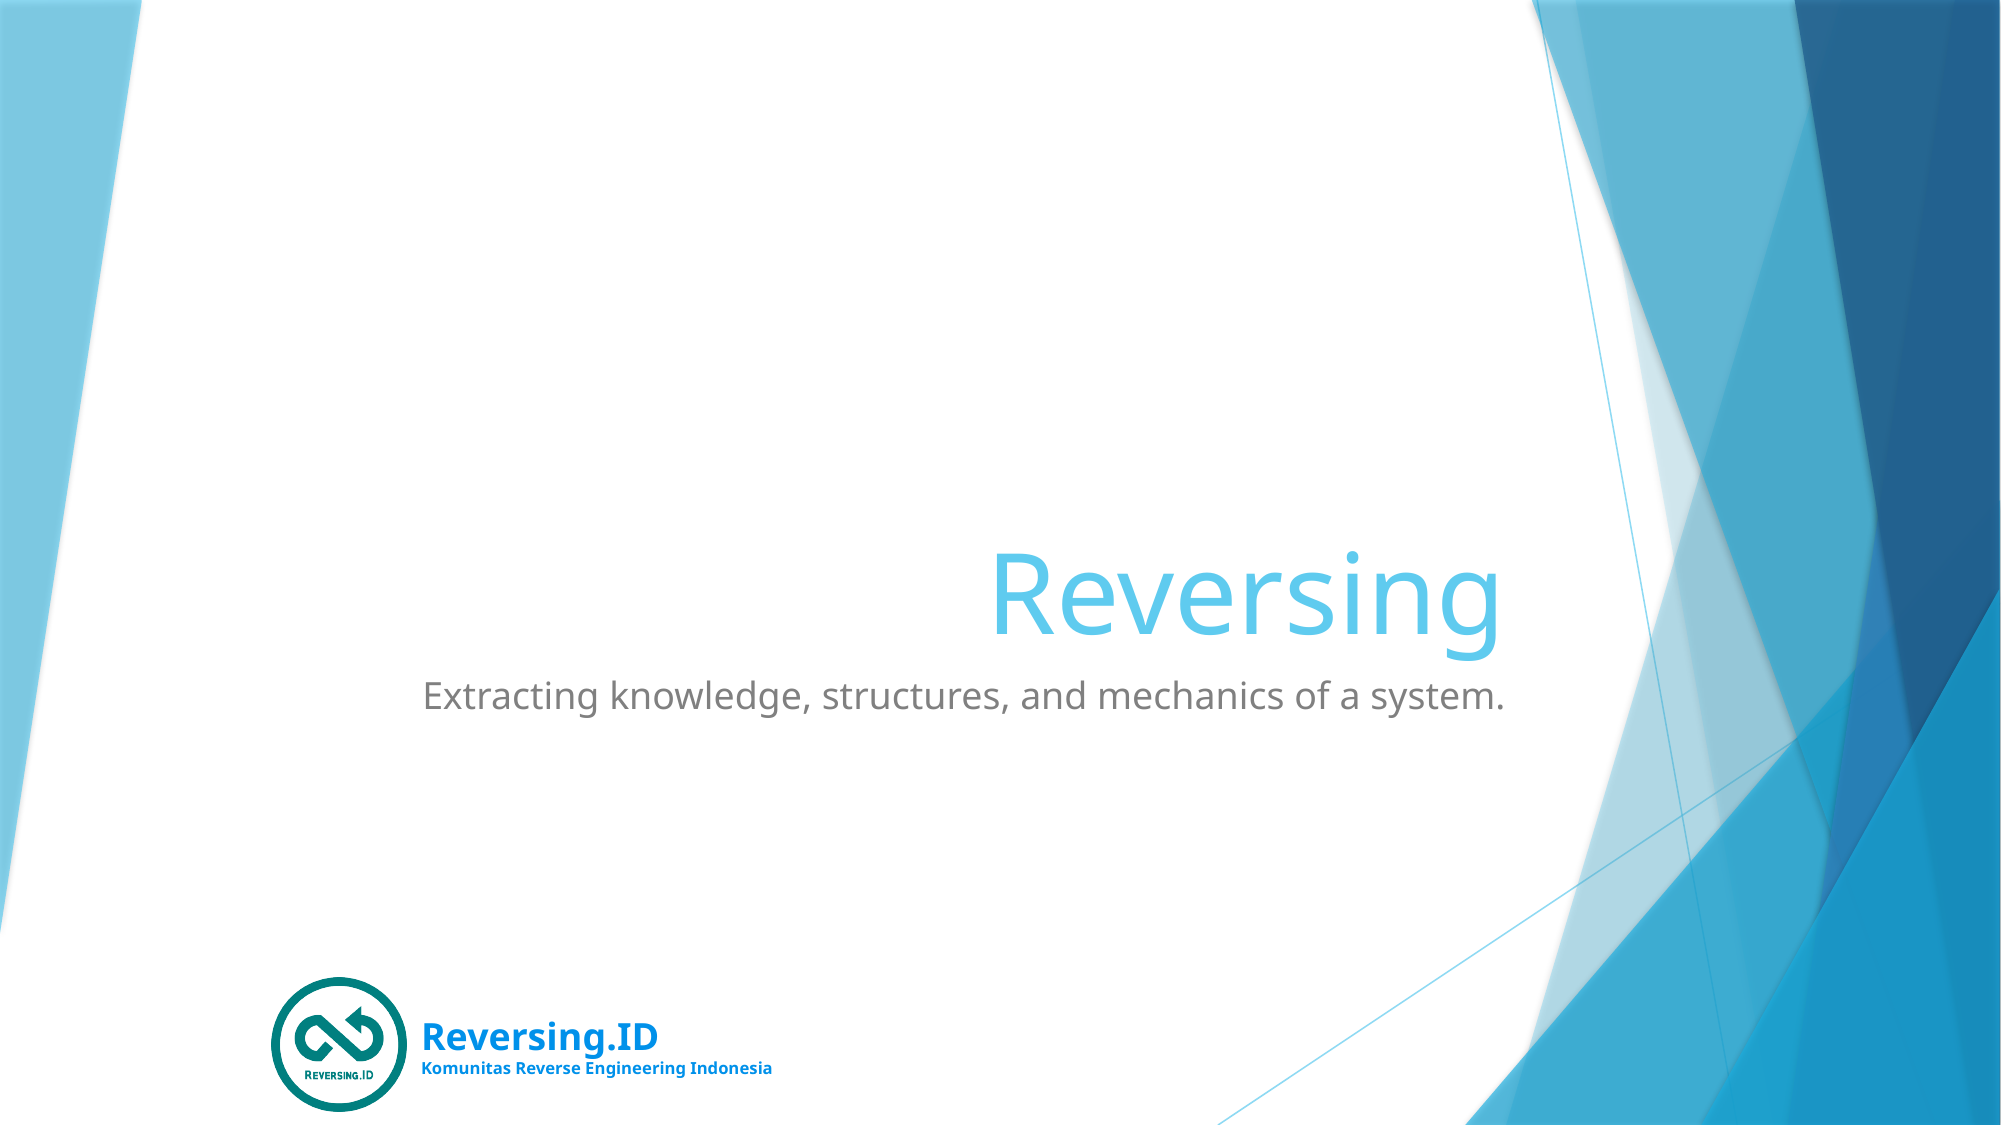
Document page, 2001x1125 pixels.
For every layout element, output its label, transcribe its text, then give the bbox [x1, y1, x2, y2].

subtitle Extracting knowledge, structures, and mechanics of a system. [247, 664, 1522, 845]
title Reversing [247, 394, 1522, 664]
text_box Reversing.ID Komunitas Reverse Engineering Indonesia [406, 998, 1452, 1125]
picture [271, 976, 407, 1112]
